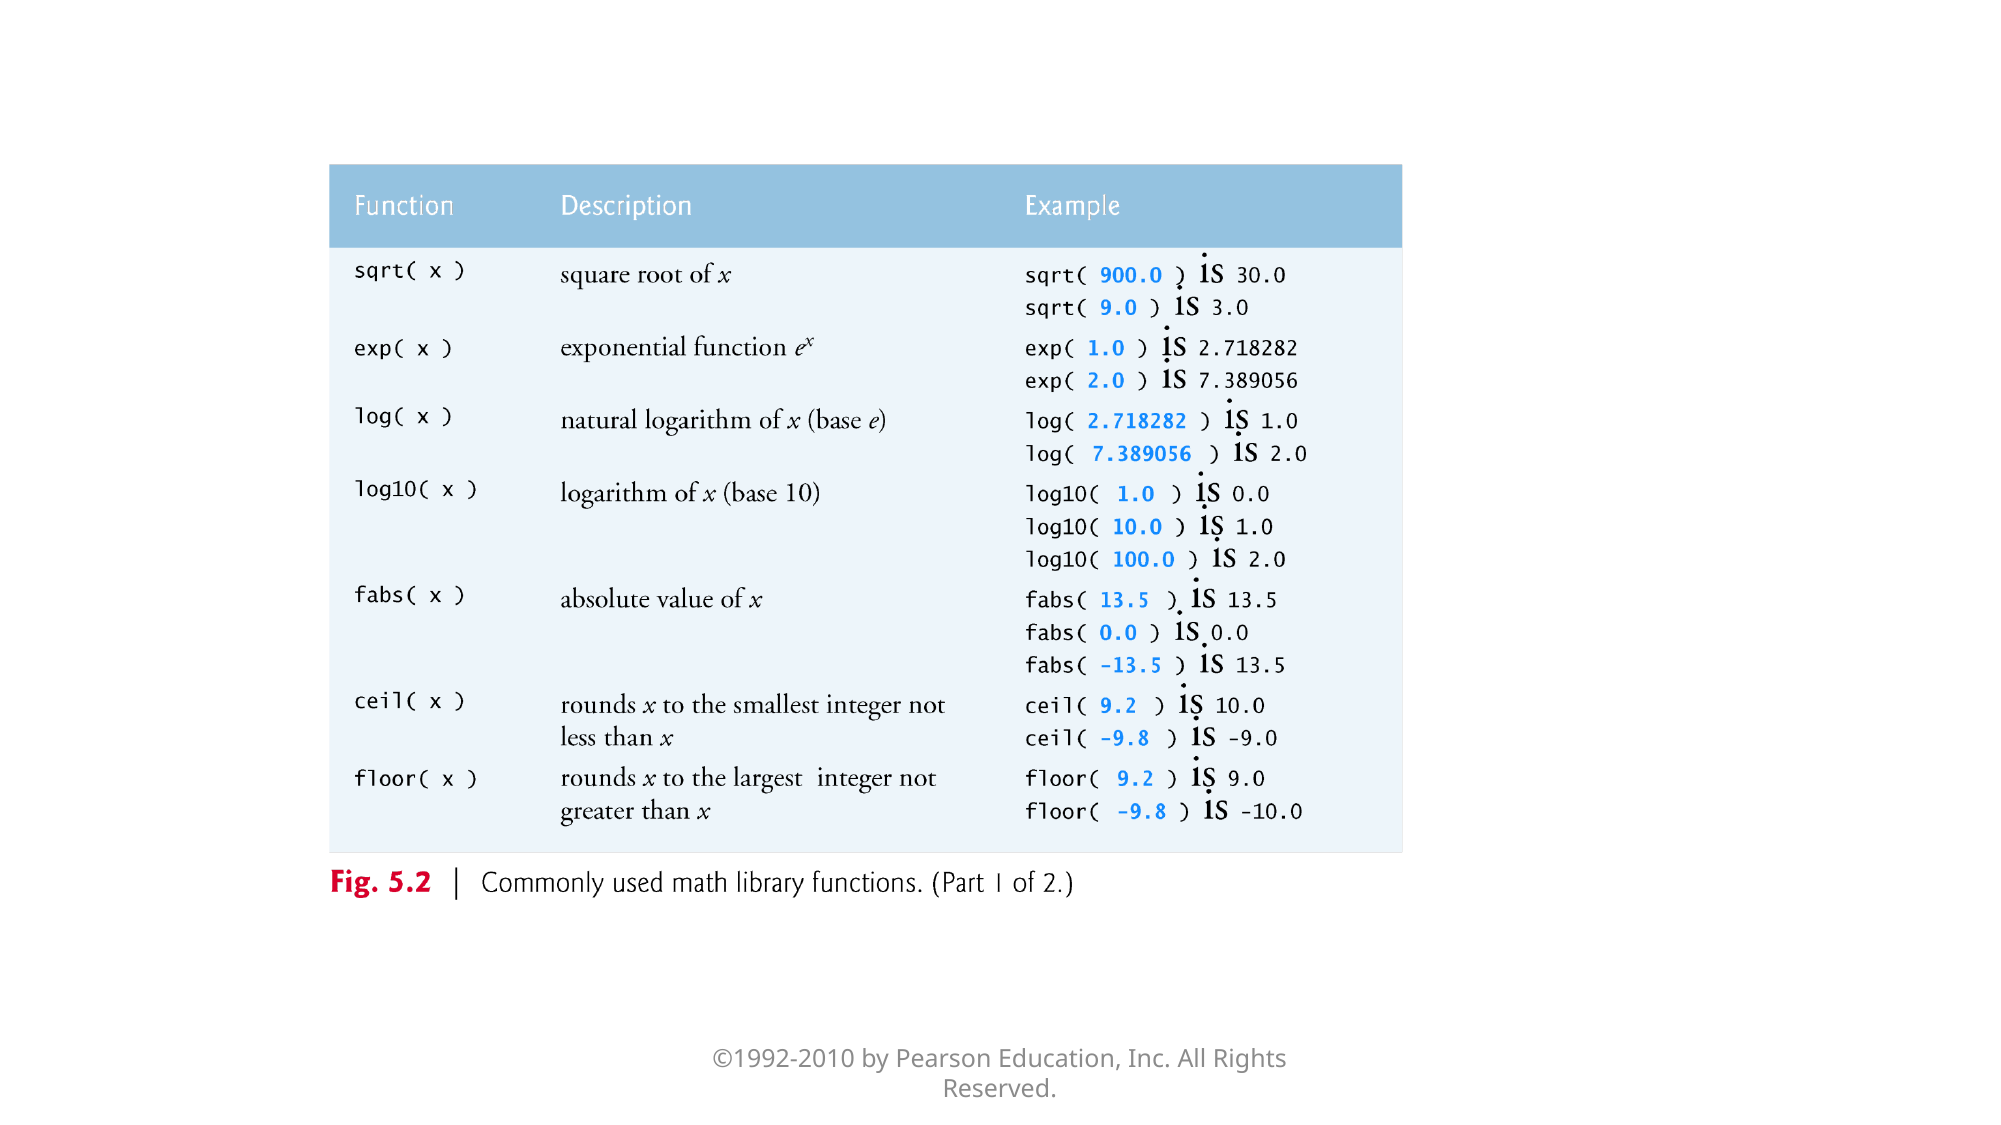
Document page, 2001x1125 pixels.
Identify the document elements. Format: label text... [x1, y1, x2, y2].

footer ©1992-2010 by Pearson Education, Inc. All Rights Reserved. [662, 1042, 1338, 1103]
picture [249, 106, 1750, 1018]
